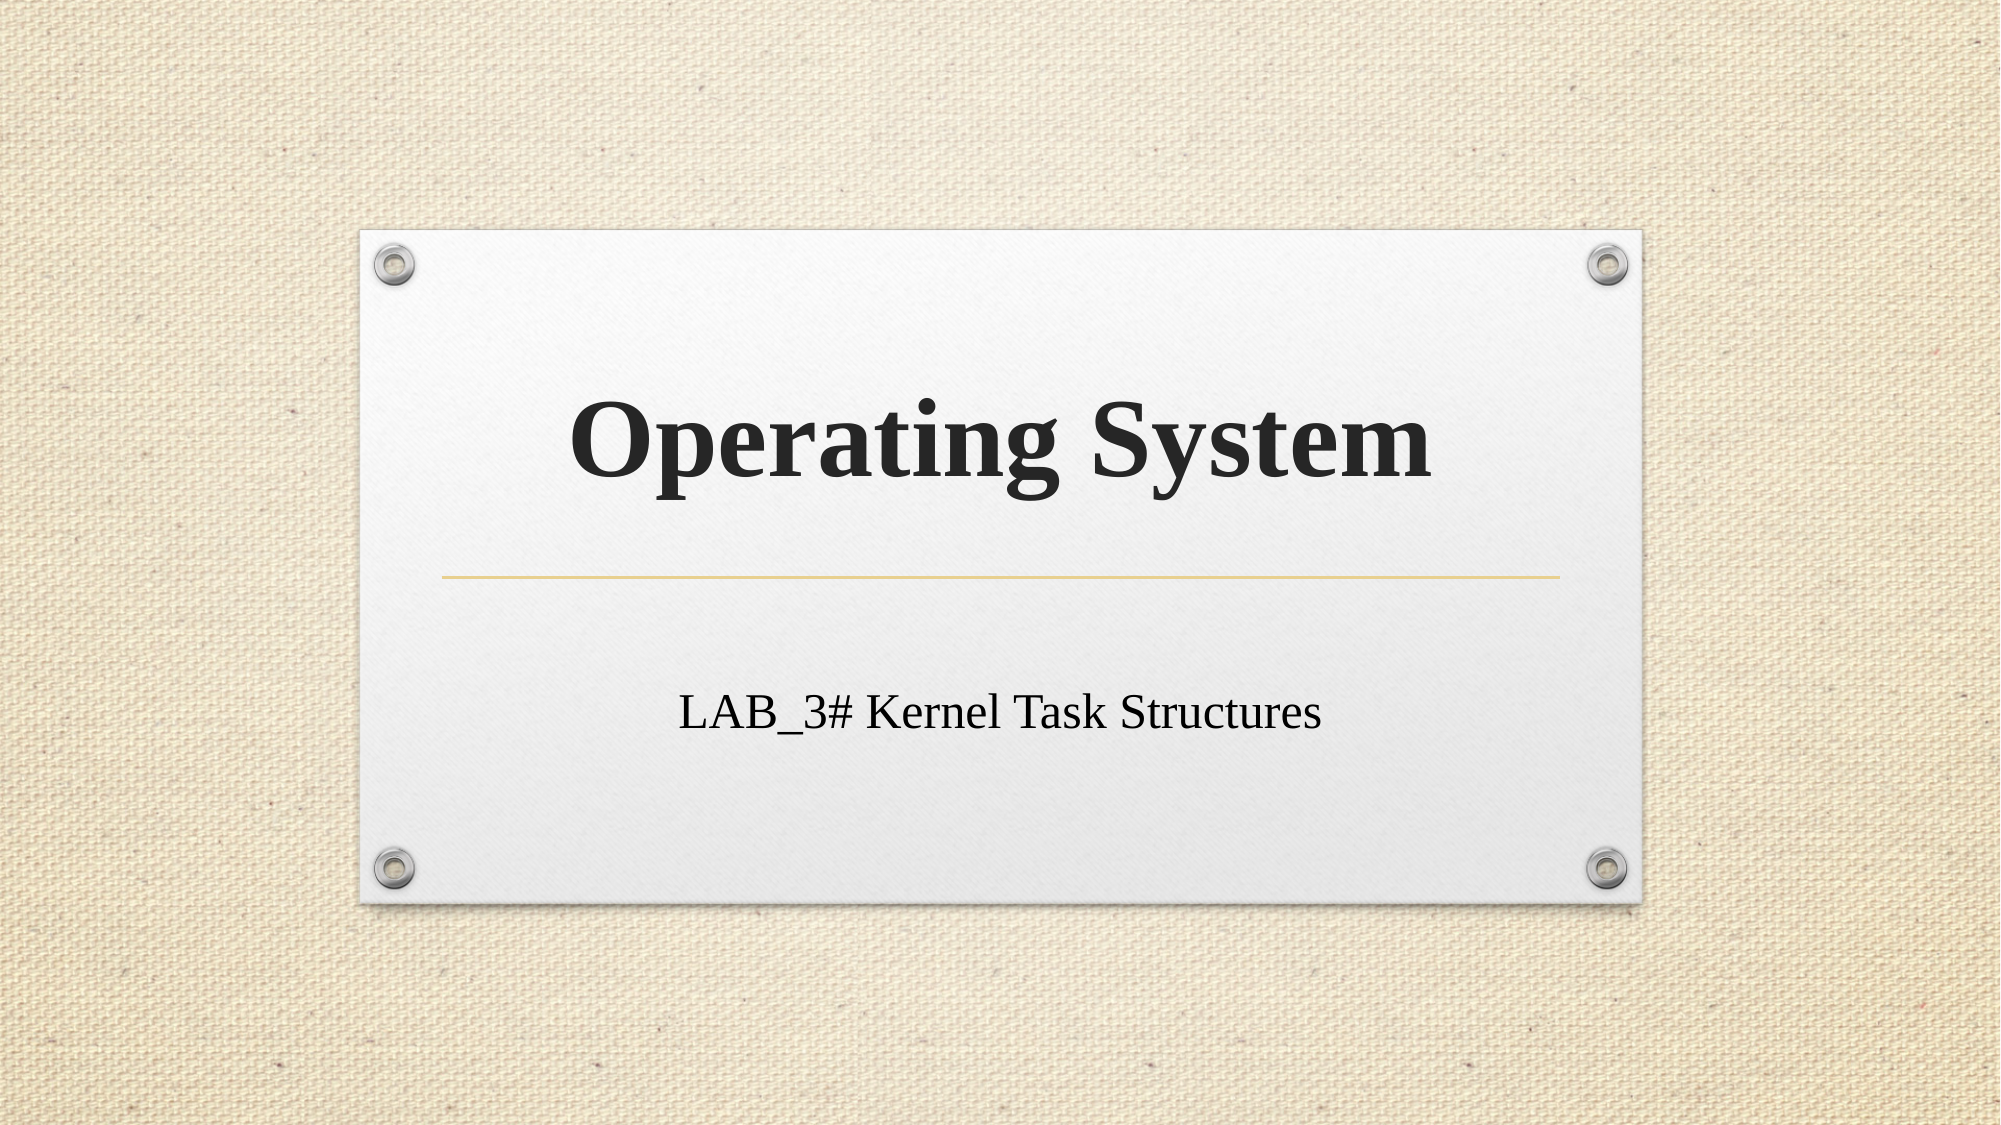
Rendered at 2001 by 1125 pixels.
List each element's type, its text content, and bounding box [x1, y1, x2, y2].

subtitle LAB_3# Kernel Task Structures [441, 600, 1560, 817]
picture [0, 0, 2001, 1125]
title Operating System [441, 306, 1560, 556]
